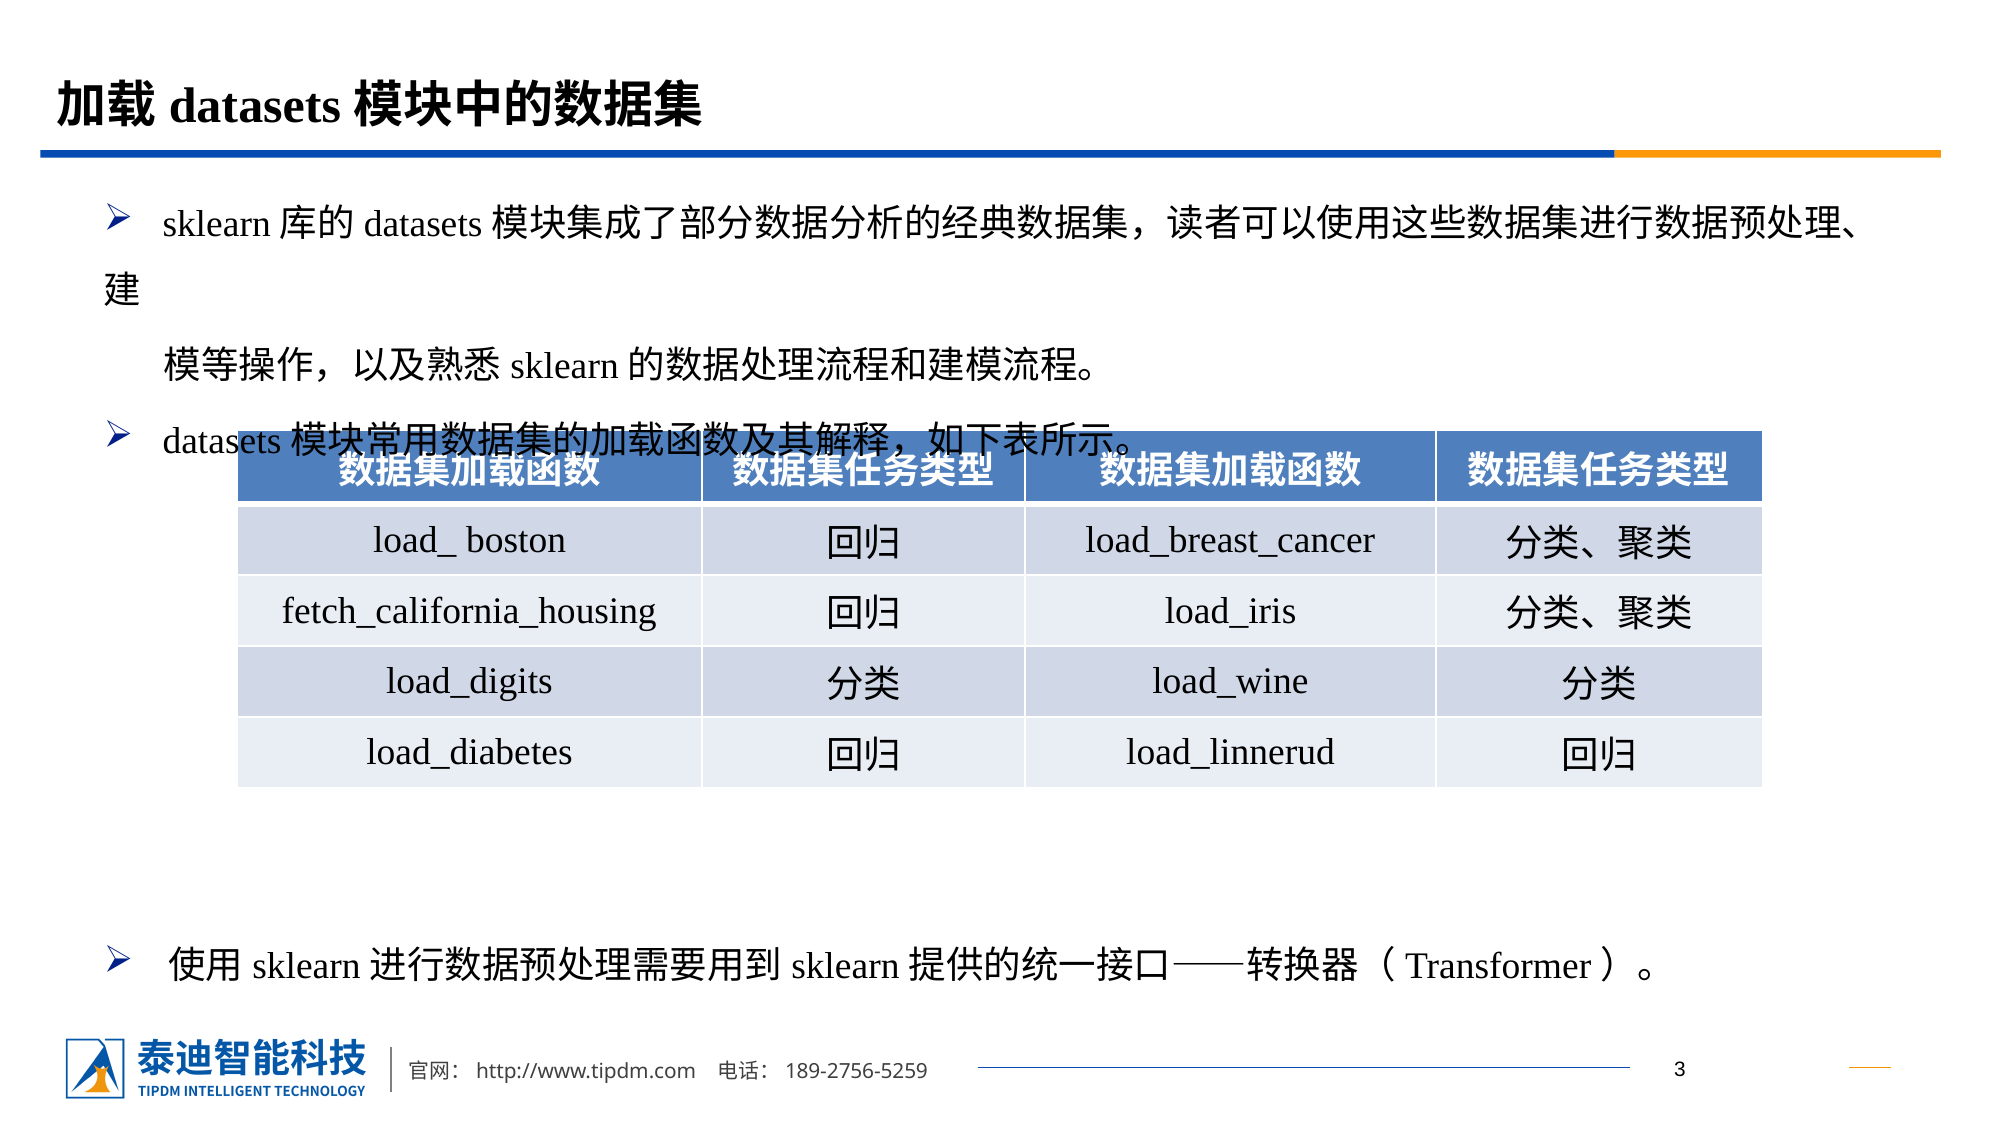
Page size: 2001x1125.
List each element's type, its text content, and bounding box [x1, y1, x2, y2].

title 加载datasets模块中的数据集 [41, 58, 1842, 146]
picture [52, 1028, 378, 1107]
list sklearn库的datasets模块集成了部分数据分析的经典数据集，读者可以使用这些数据集进行数据预处理、建 模等操作，以及熟悉sklearn的数据处理流程和建模流程。 datasets模块常用数据集的加载函数及其解释，如下表所示。 使用sklearn进行数据预处理需要用到sklearn提供的统一接口——转换器（Transformer）。 [88, 168, 1911, 1017]
